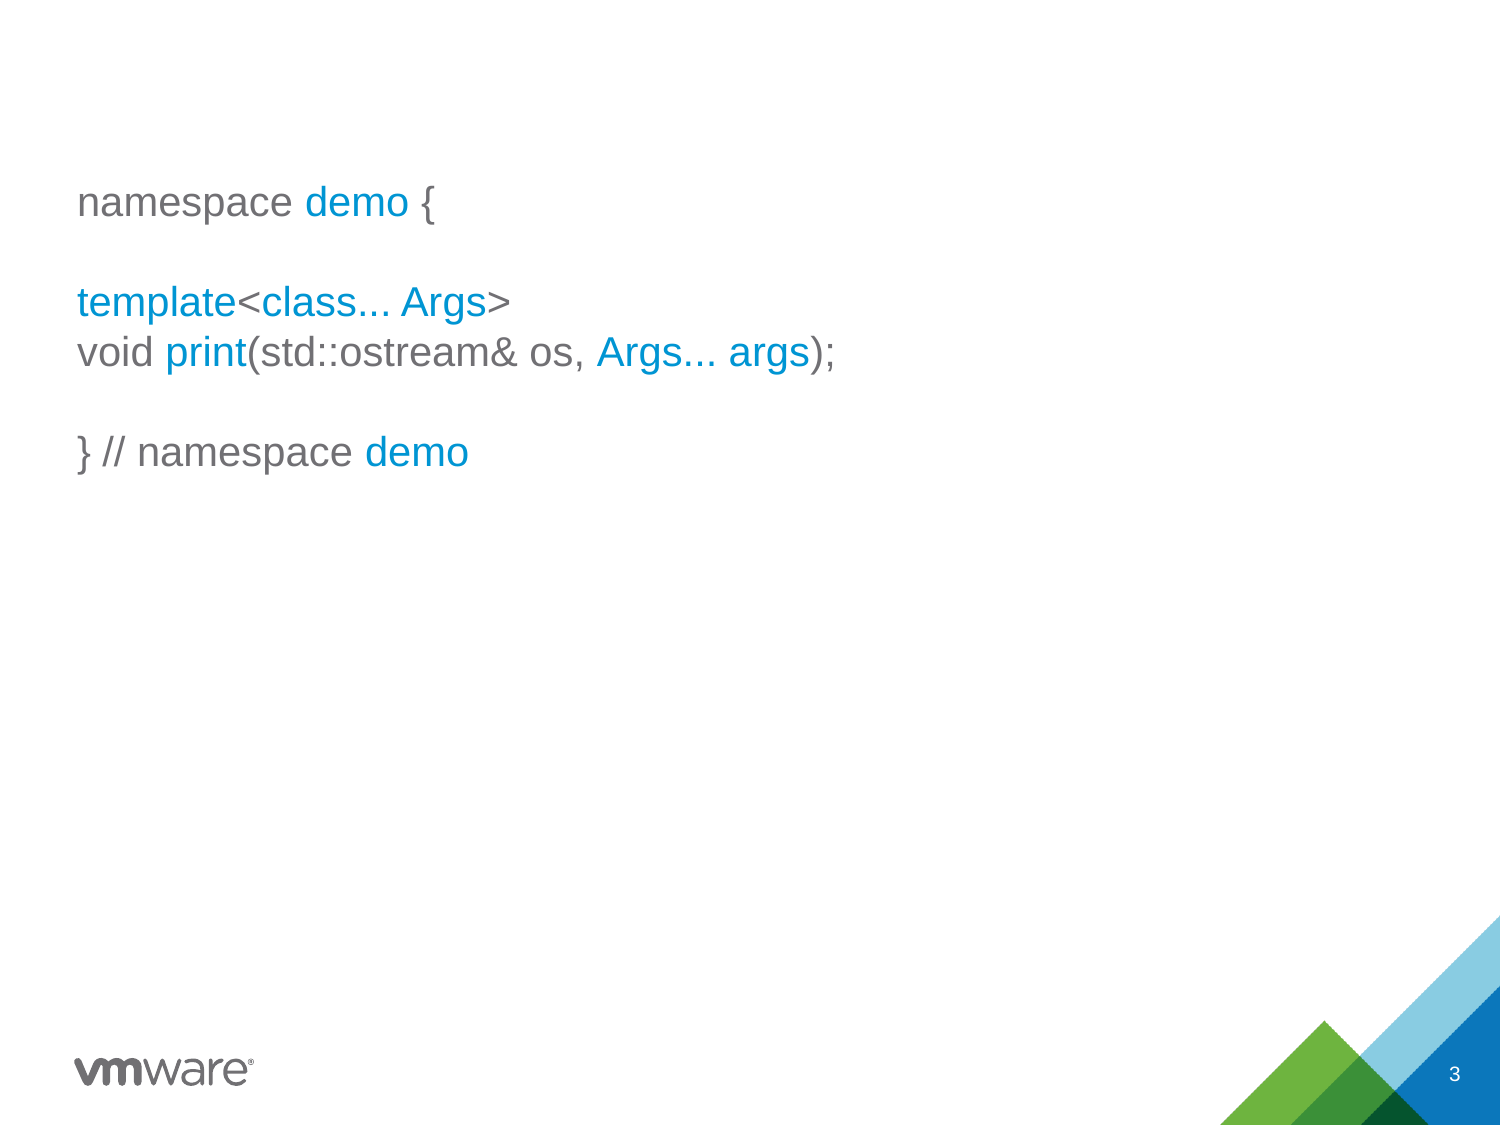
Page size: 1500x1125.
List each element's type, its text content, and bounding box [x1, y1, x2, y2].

list namespace demo { template<class... Args> void print(std::ostream& os, Args... args); } // namespace demo [77, 75, 1428, 838]
picture [1209, 912, 1500, 1125]
slide_number 3 [1427, 1060, 1483, 1085]
